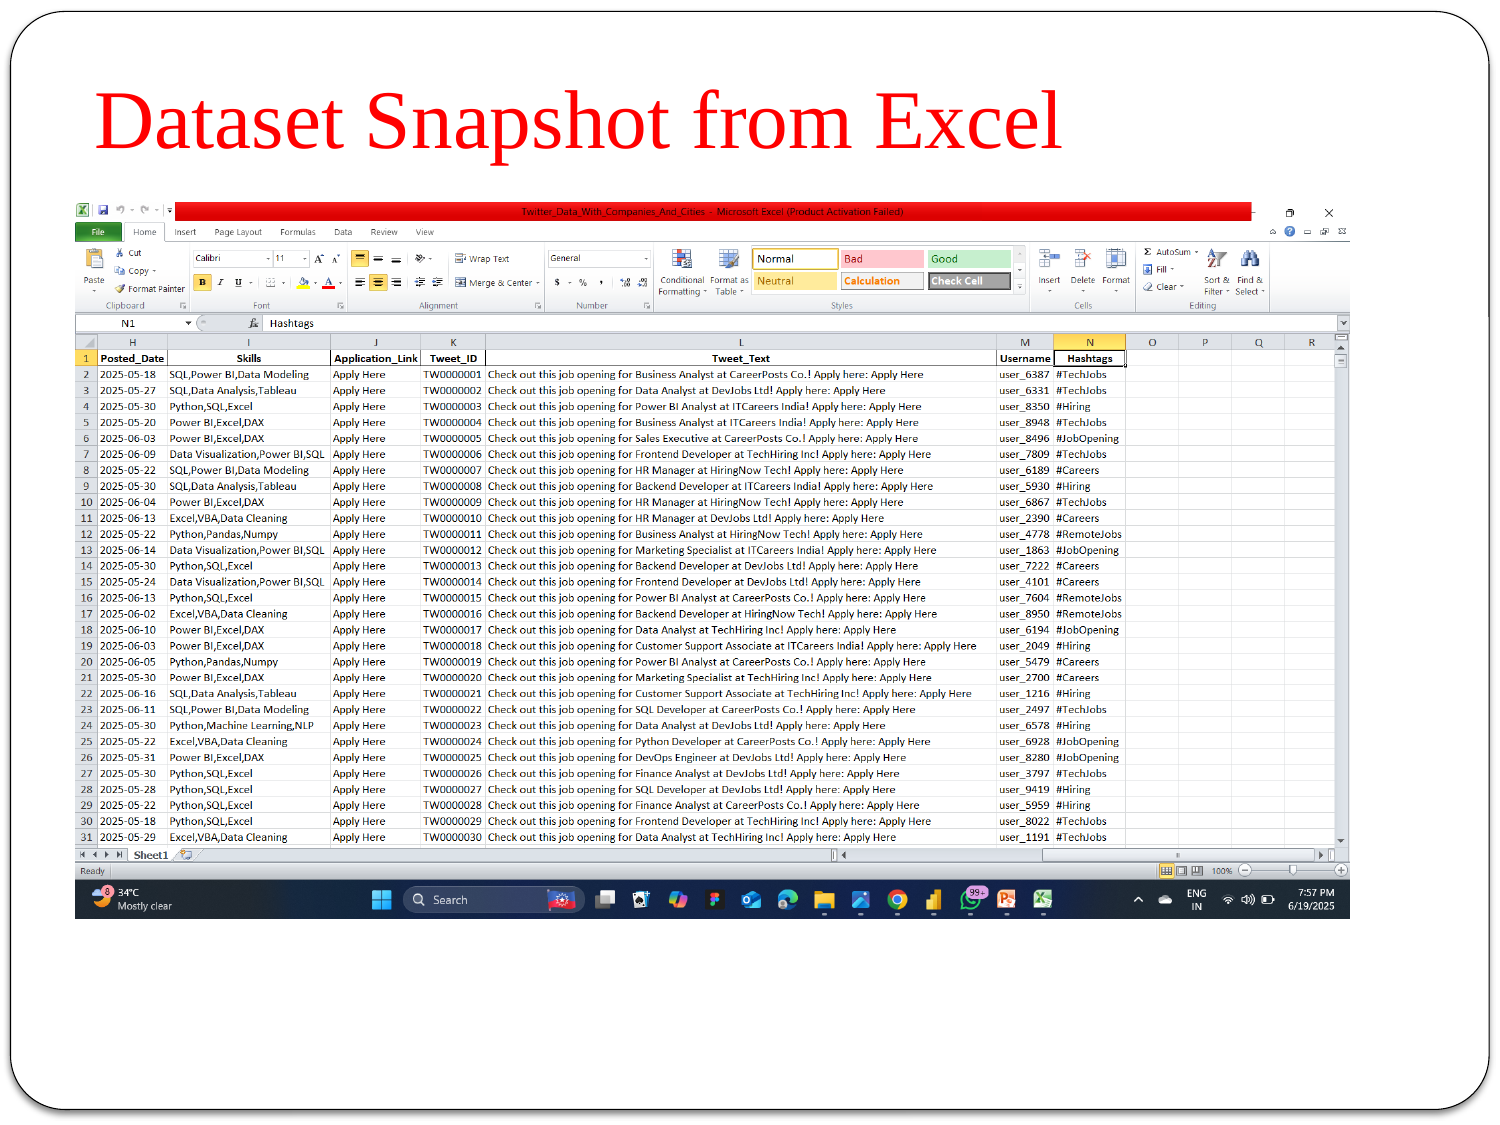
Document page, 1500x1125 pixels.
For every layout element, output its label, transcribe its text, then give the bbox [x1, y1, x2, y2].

picture [74, 200, 1351, 919]
text_box Dataset Snapshot from Excel [80, 58, 1080, 173]
